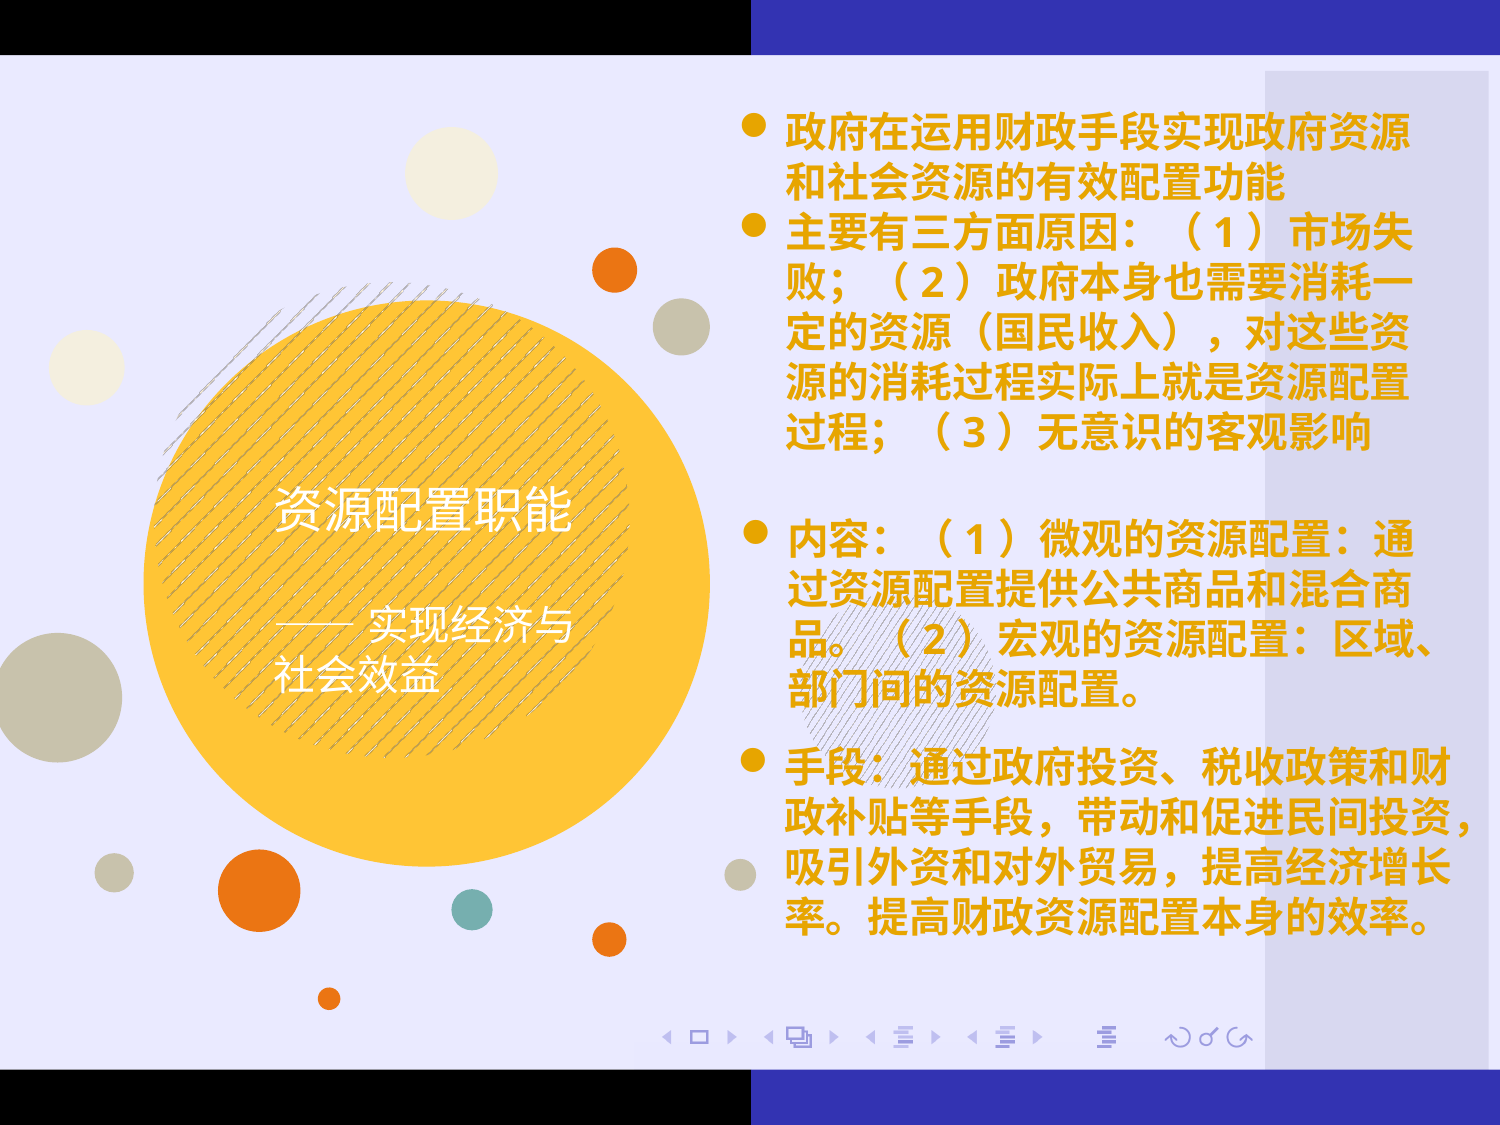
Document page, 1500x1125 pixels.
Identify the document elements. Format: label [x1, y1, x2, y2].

picture [153, 281, 630, 759]
picture [799, 592, 997, 789]
text_box [0, 0, 1500, 1125]
